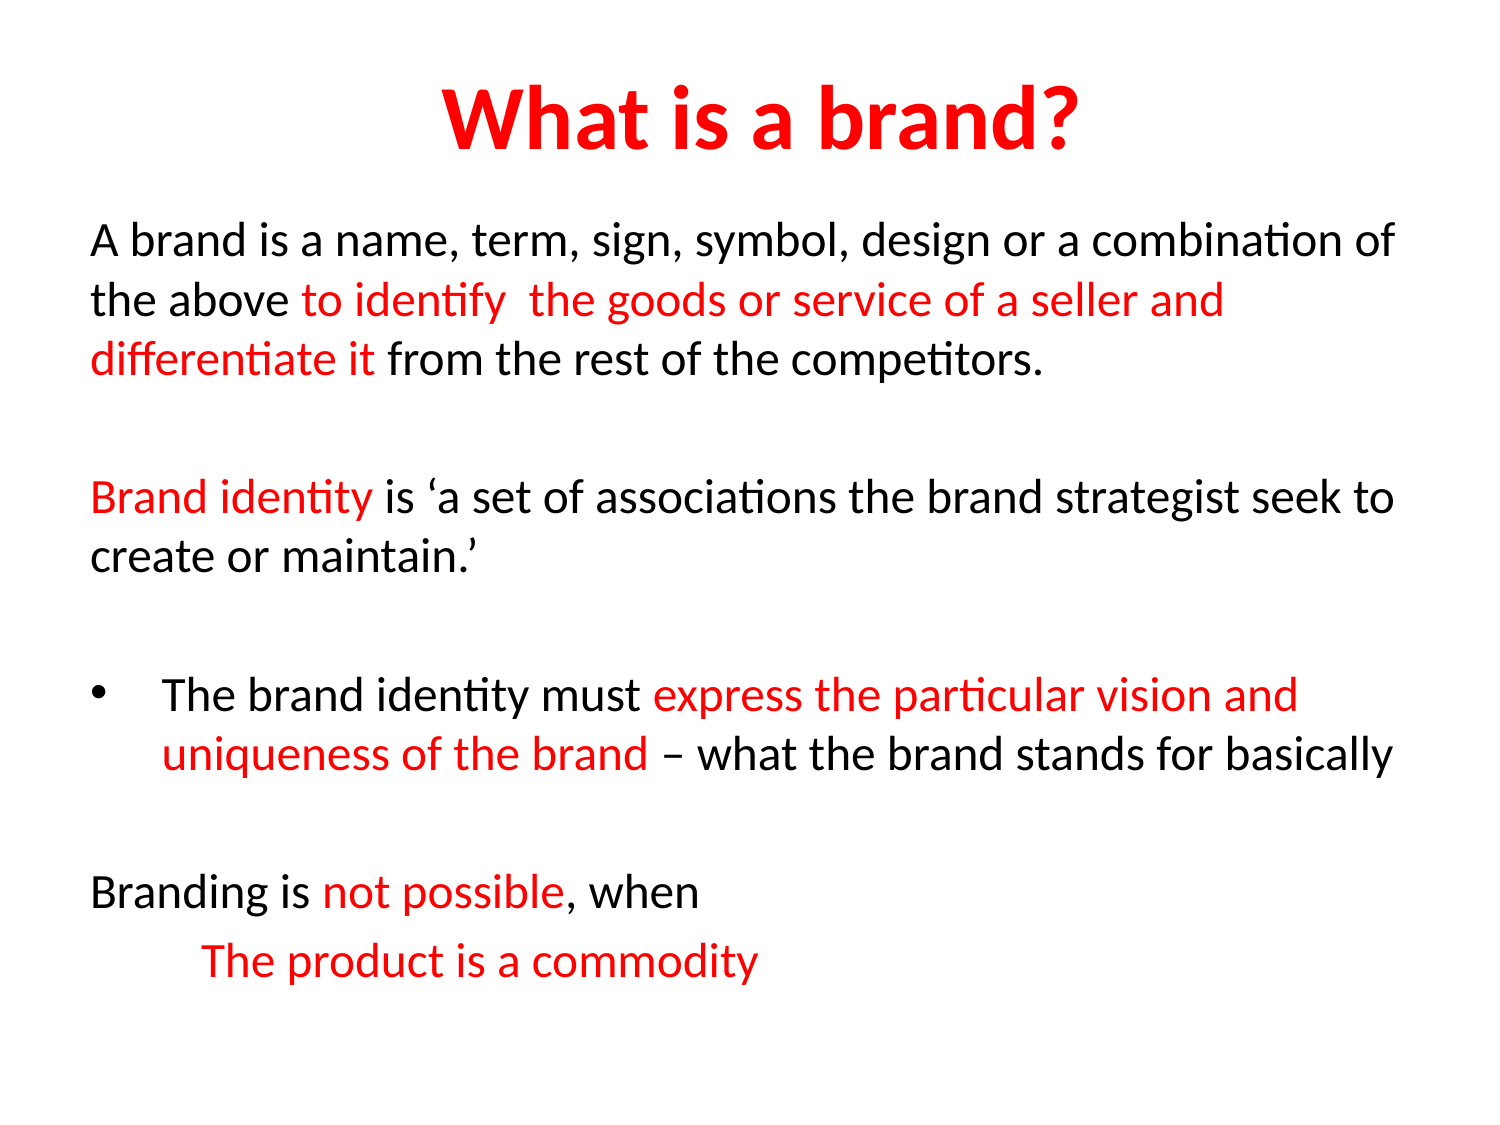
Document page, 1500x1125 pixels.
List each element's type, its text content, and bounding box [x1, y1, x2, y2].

subtitle A brand is a name, term, sign, symbol, design or a combination of the above to identify the goods or service of a seller and differentiate it from the rest of the competitors. Brand identity is ‘a set of associations the brand strategist seek to create or maintain.’ The brand identity must express the particular vision and uniqueness of the brand – what the brand stands for basically Branding is not possible, when The product is a commodity [75, 200, 1413, 1038]
title What is a brand? [125, 50, 1400, 175]
